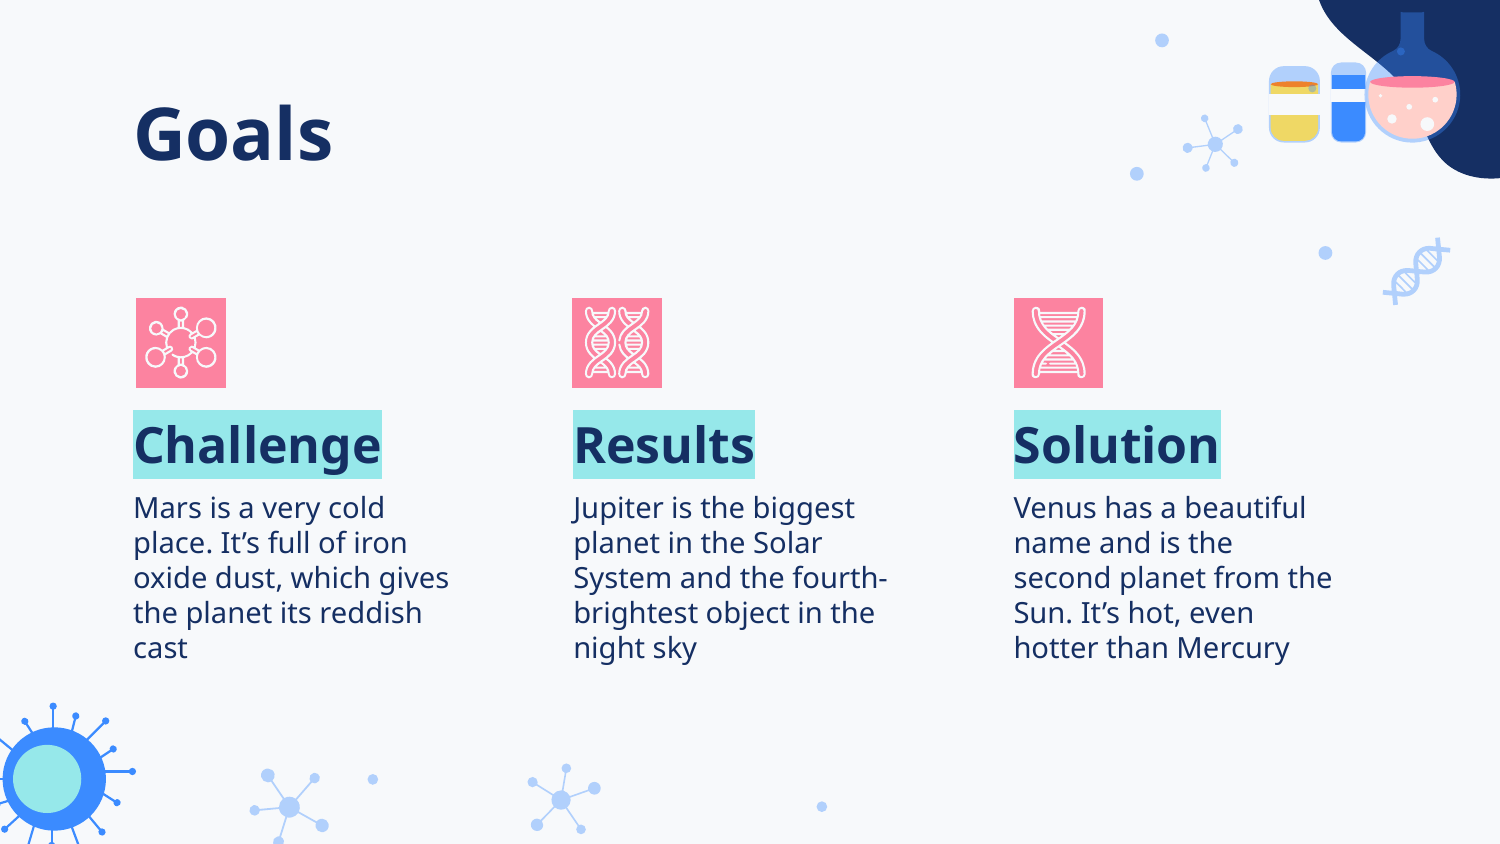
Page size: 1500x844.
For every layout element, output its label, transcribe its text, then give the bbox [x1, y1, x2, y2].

text_box [1318, 246, 1333, 260]
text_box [1268, 11, 1461, 143]
subtitle Mars is a very cold place. It’s full of iron oxide dust, which gives the planet its reddish cast [118, 474, 473, 675]
text_box [136, 297, 226, 388]
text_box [584, 306, 650, 379]
subtitle Solution [998, 412, 1353, 474]
subtitle Results [558, 412, 913, 474]
text_box [1031, 306, 1086, 379]
subtitle Challenge [118, 412, 473, 474]
text_box [145, 306, 217, 379]
text_box [1014, 297, 1104, 388]
text_box [1129, 166, 1144, 181]
subtitle Venus has a beautiful name and is the second planet from the Sun. It’s hot, even hotter than Mercury [998, 474, 1353, 675]
text_box [1182, 114, 1243, 172]
subtitle Jupiter is the biggest planet in the Solar System and the fourth-brightest object in the night sky [558, 474, 913, 675]
title Goals [118, 72, 1382, 167]
text_box [572, 297, 662, 388]
